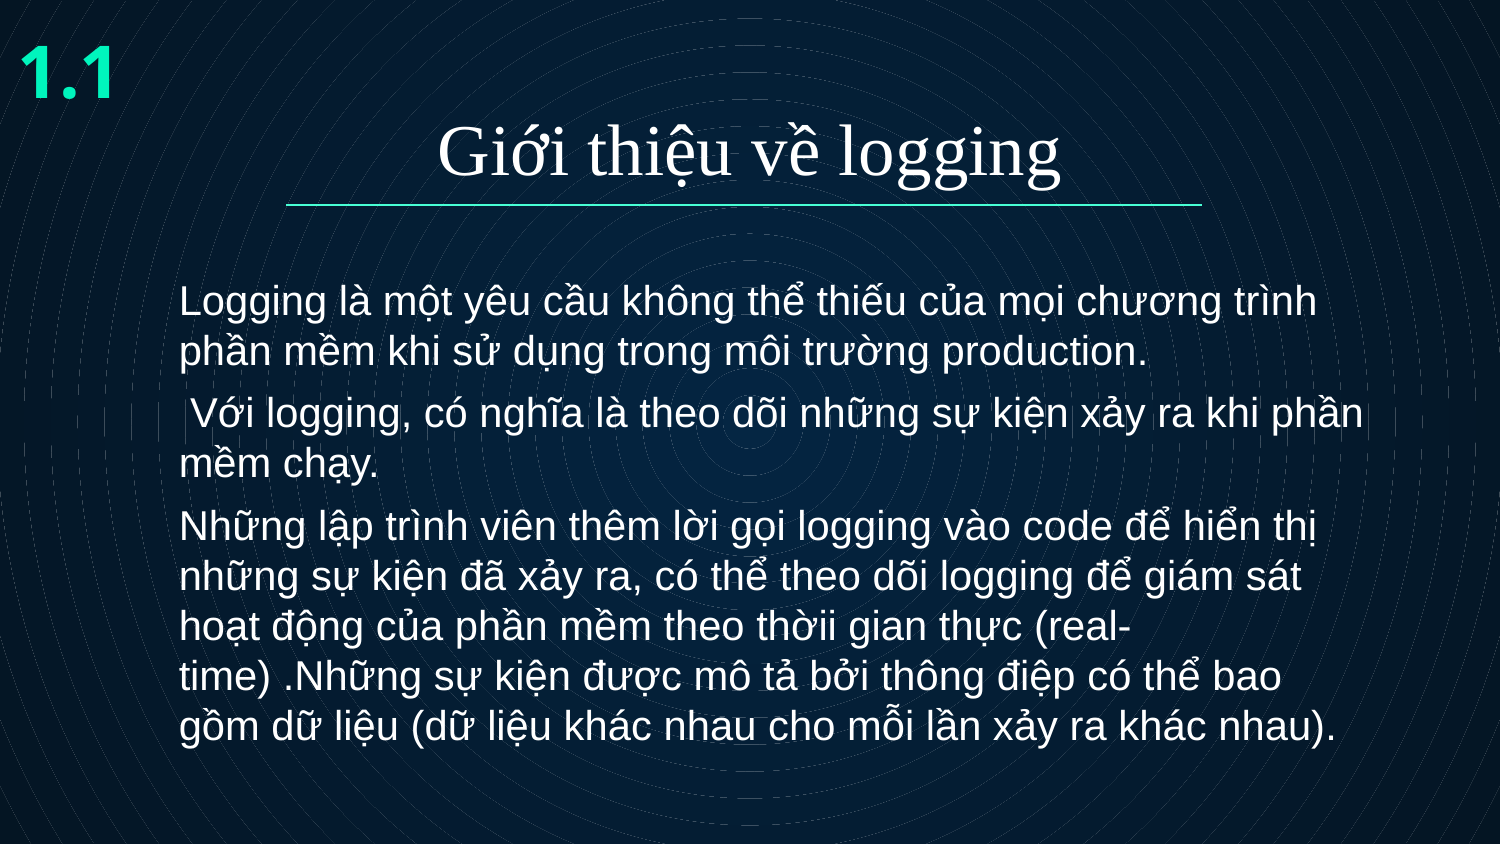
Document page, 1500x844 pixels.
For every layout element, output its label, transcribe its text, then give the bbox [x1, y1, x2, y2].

text_box 1.1 [2, 13, 207, 126]
text_box Logging là một yêu cầu không thể thiếu của mọi chương trình phần mềm khi sử dụng trong môi trường production. Với logging, có nghĩa là theo dõi những sự kiện xảy ra khi phần mềm chạy. Những lập trình viên thêm lời gọi logging vào code để hiển thị những sự kiện đã xảy ra, có thể theo dõi logging để giám sát hoạt động của phần mềm theo thờii gian thực (real-time) .Những sự kiện được mô tả bởi thông điệp có thể bao gồm dữ liệu (dữ liệu khác nhau cho mỗi lần xảy ra khác nhau). [163, 266, 1381, 757]
title Giới thiệu về logging [51, 105, 1449, 206]
